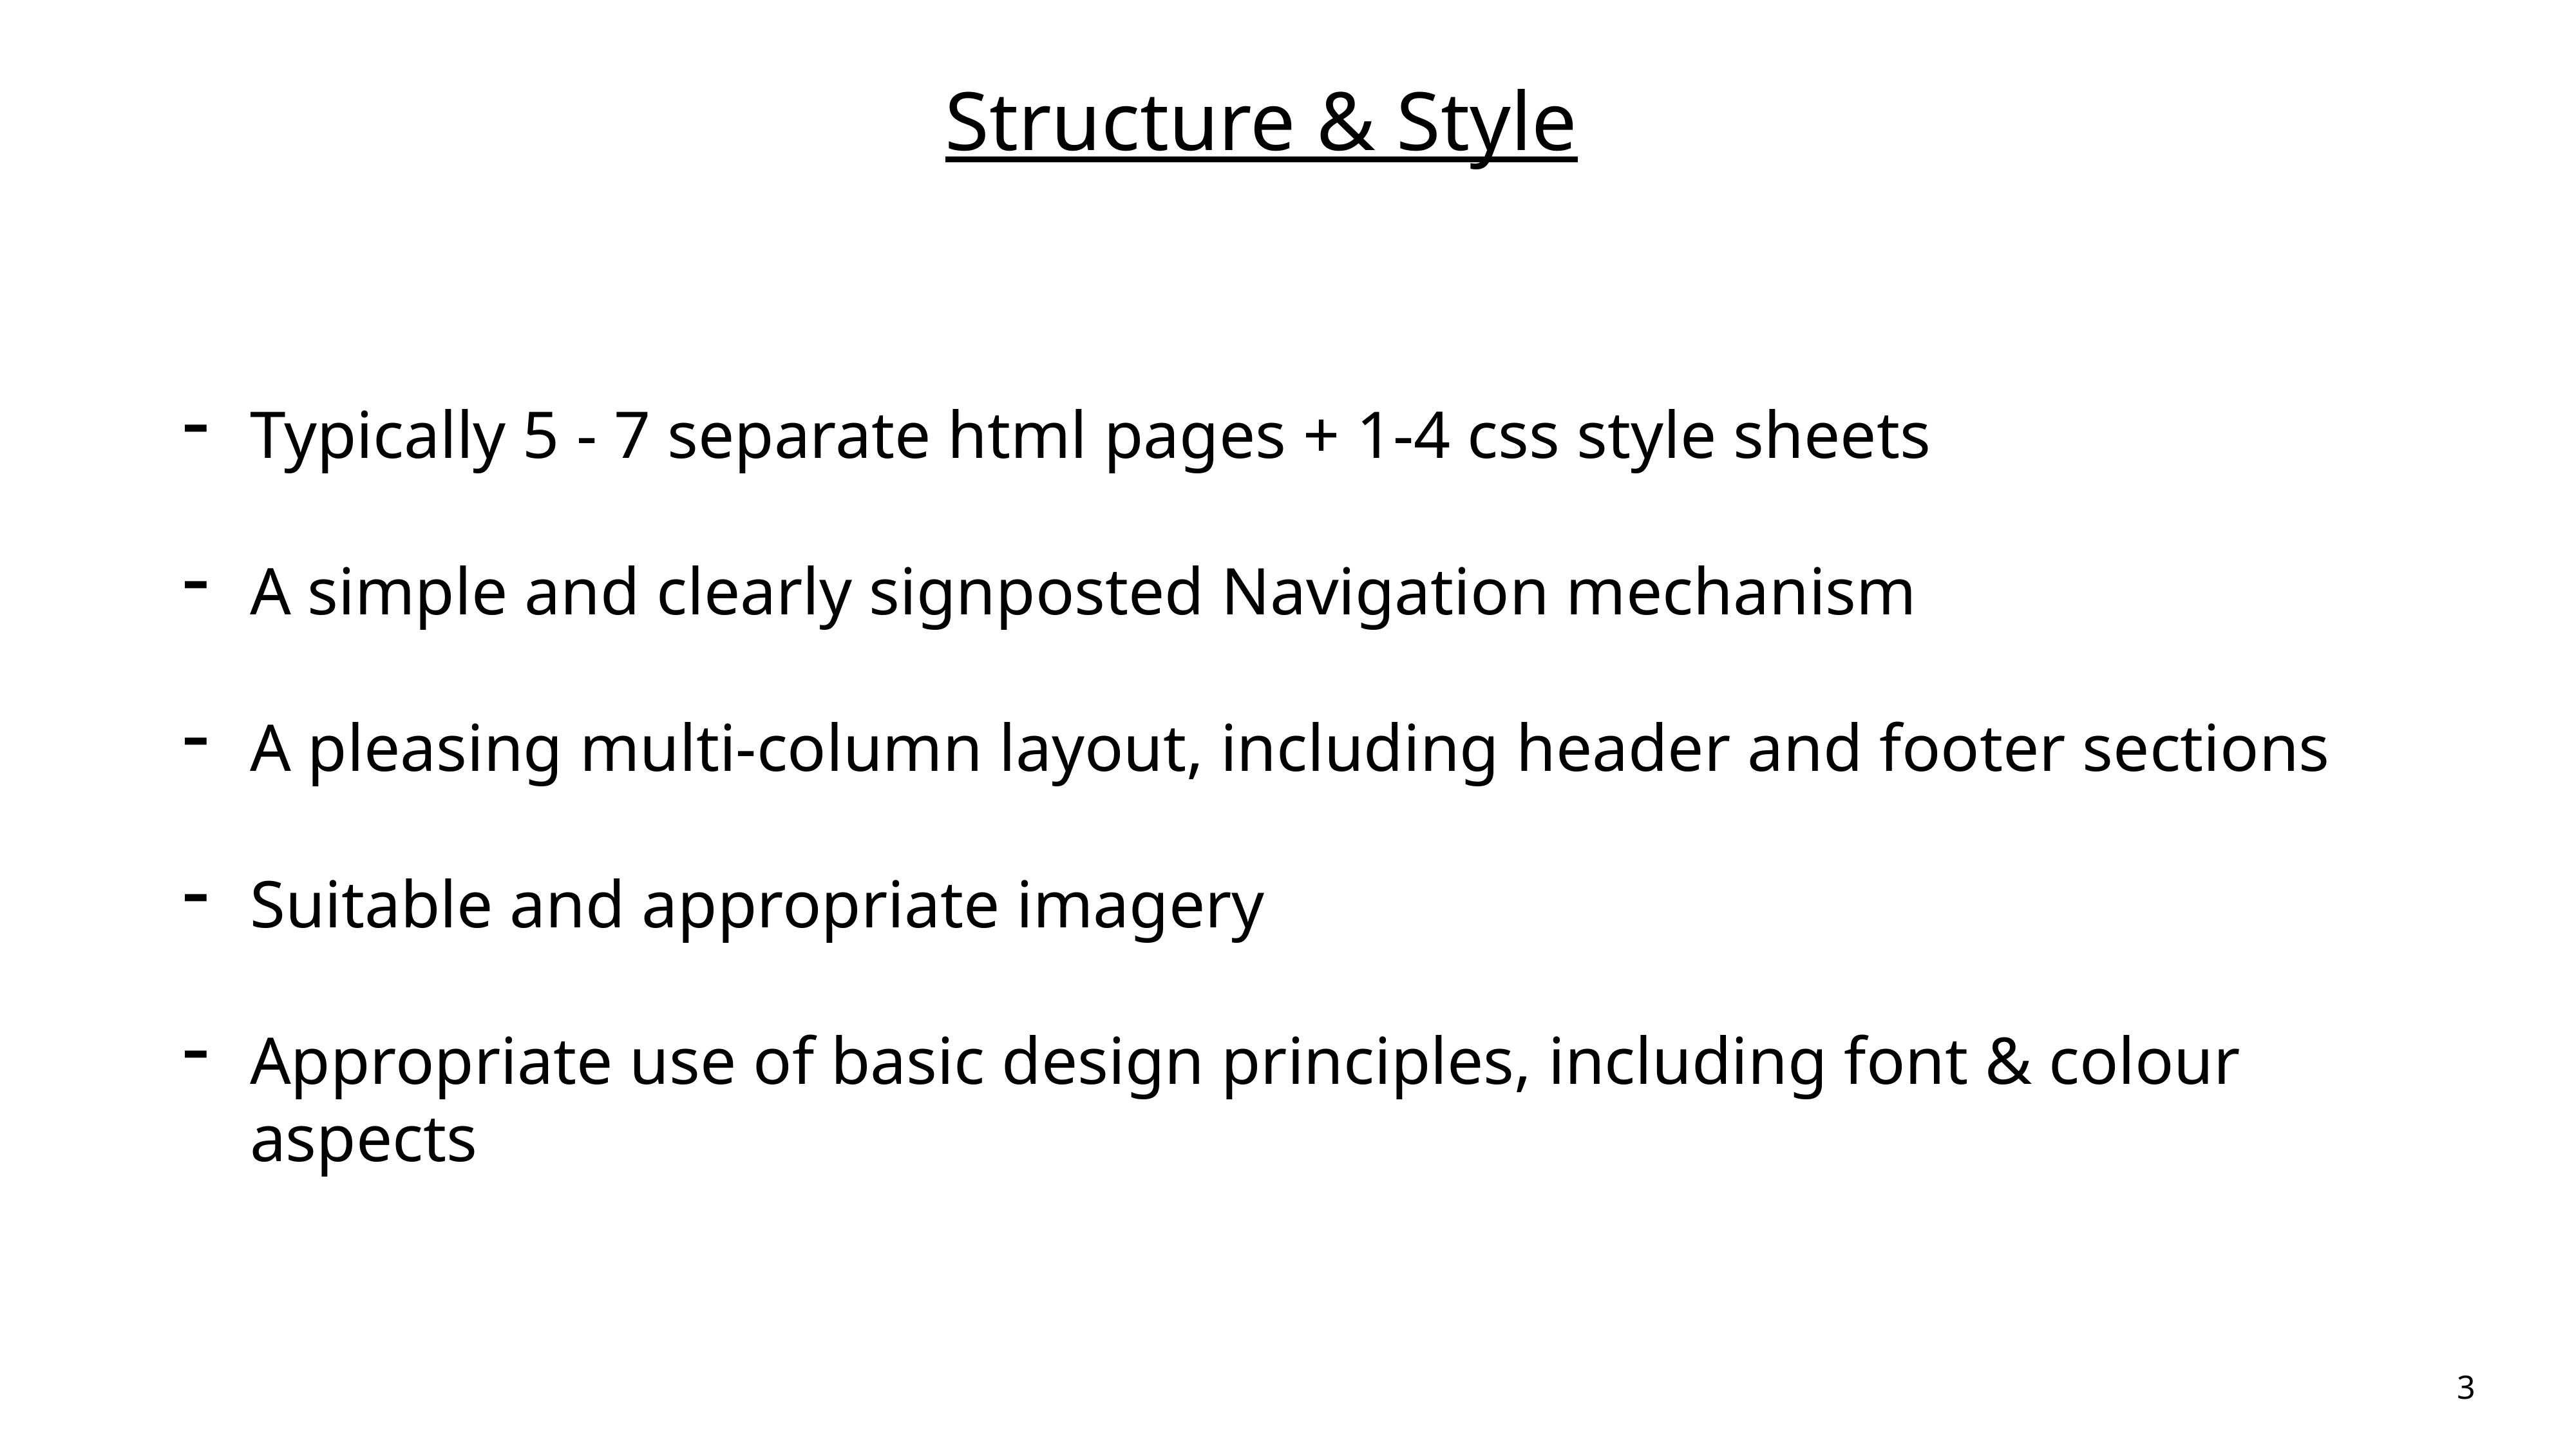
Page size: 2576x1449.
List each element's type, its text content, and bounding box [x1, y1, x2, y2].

list Typically 5 - 7 separate html pages + 1-4 css style sheets A simple and clearly signposted Navigation mechanism A pleasing multi-column layout, including header and footer sections Suitable and appropriate imagery Appropriate use of basic design principles, including font & colour aspects [177, 180, 2346, 1388]
text_box Structure & Style [940, 64, 1584, 172]
slide_number 3 [2450, 1361, 2482, 1411]
